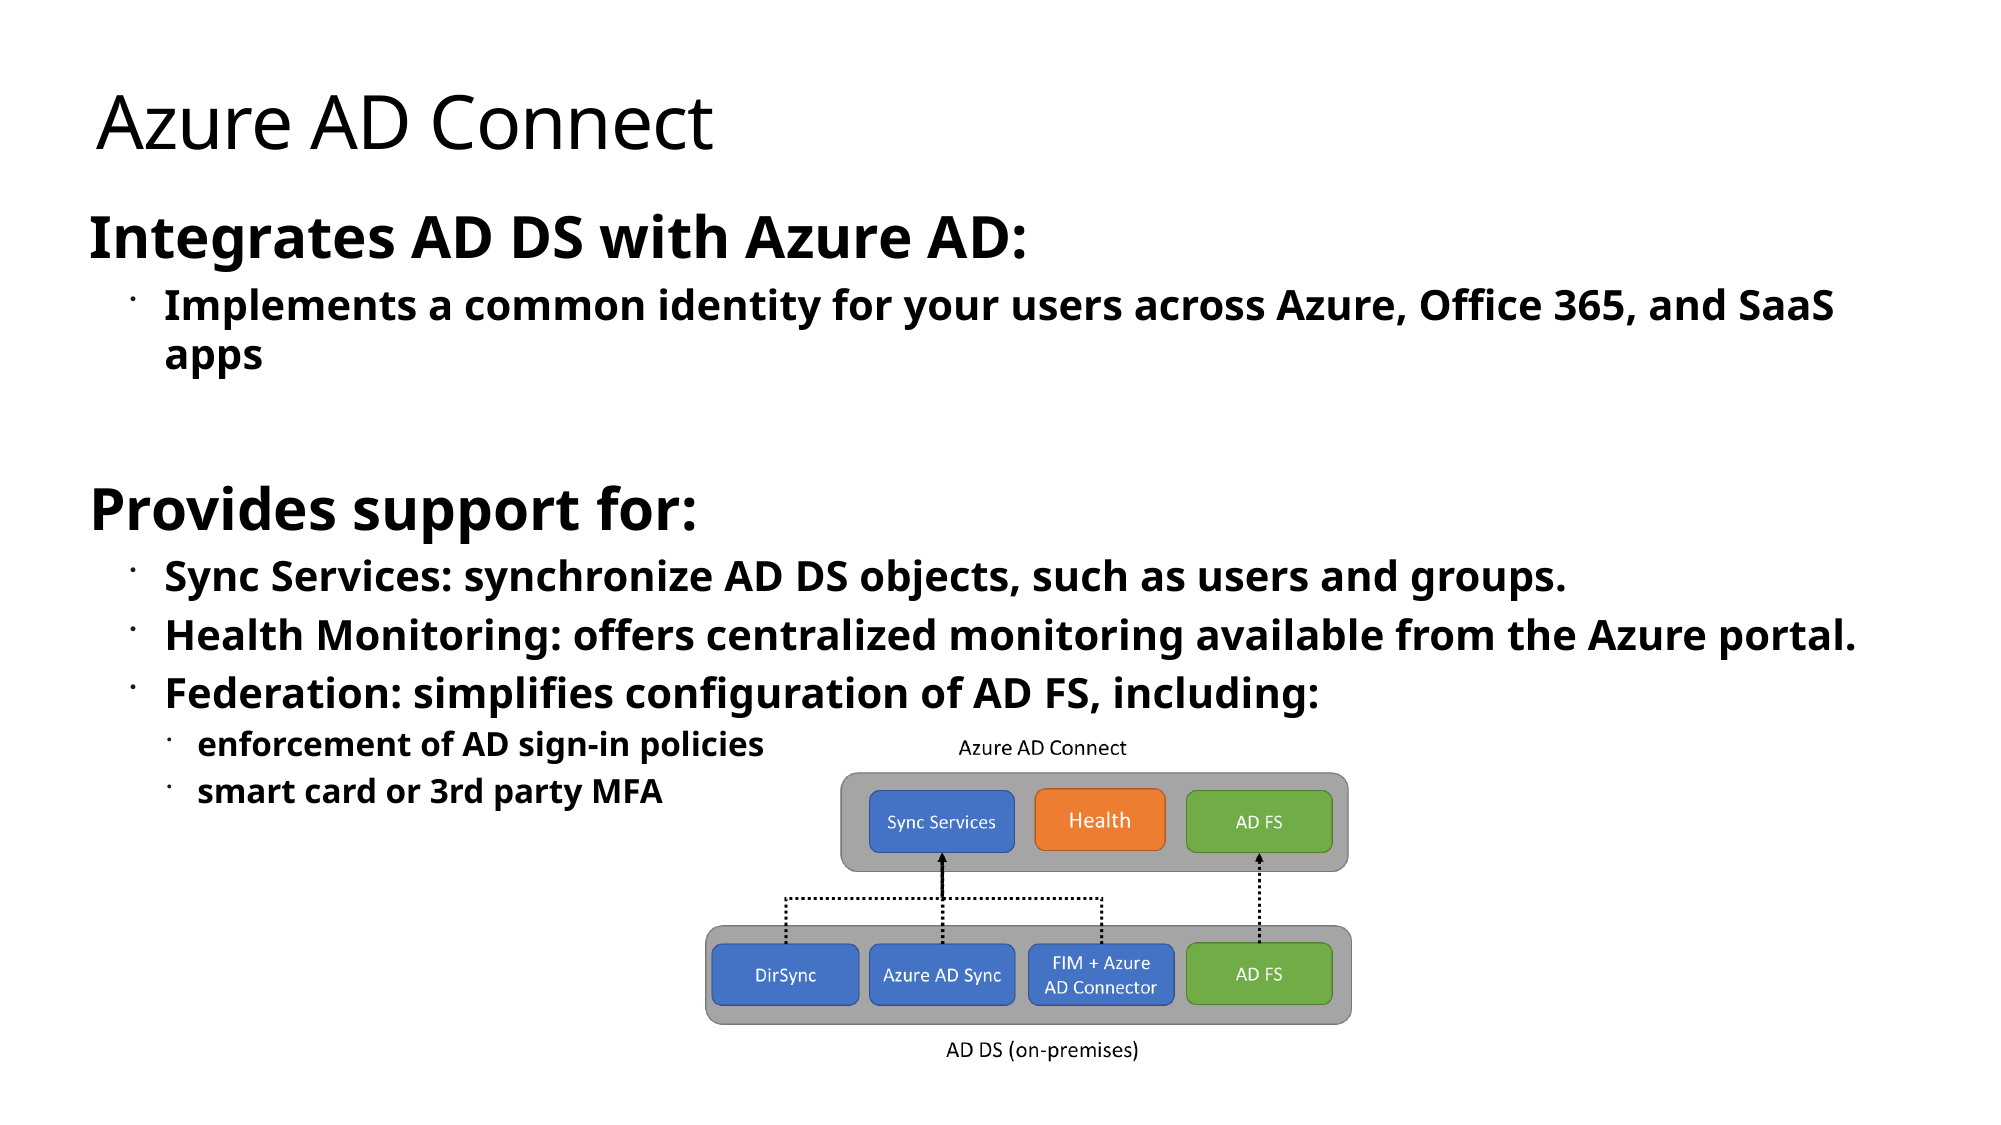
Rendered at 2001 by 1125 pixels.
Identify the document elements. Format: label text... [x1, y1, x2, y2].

list Integrates AD DS with Azure AD: Implements a common identity for your users across Azure, Office 365, and SaaS apps Provides support for: Sync Services: synchronize AD DS objects, such as users and groups. Health Monitoring: offers centralized monitoring available from the Azure portal. Federation: simplifies configuration of AD FS, including: enforcement of AD sign-in policies smart card or 3rd party MFA [89, 199, 1897, 841]
title Azure AD Connect [96, 75, 1904, 166]
picture [704, 725, 1352, 1077]
